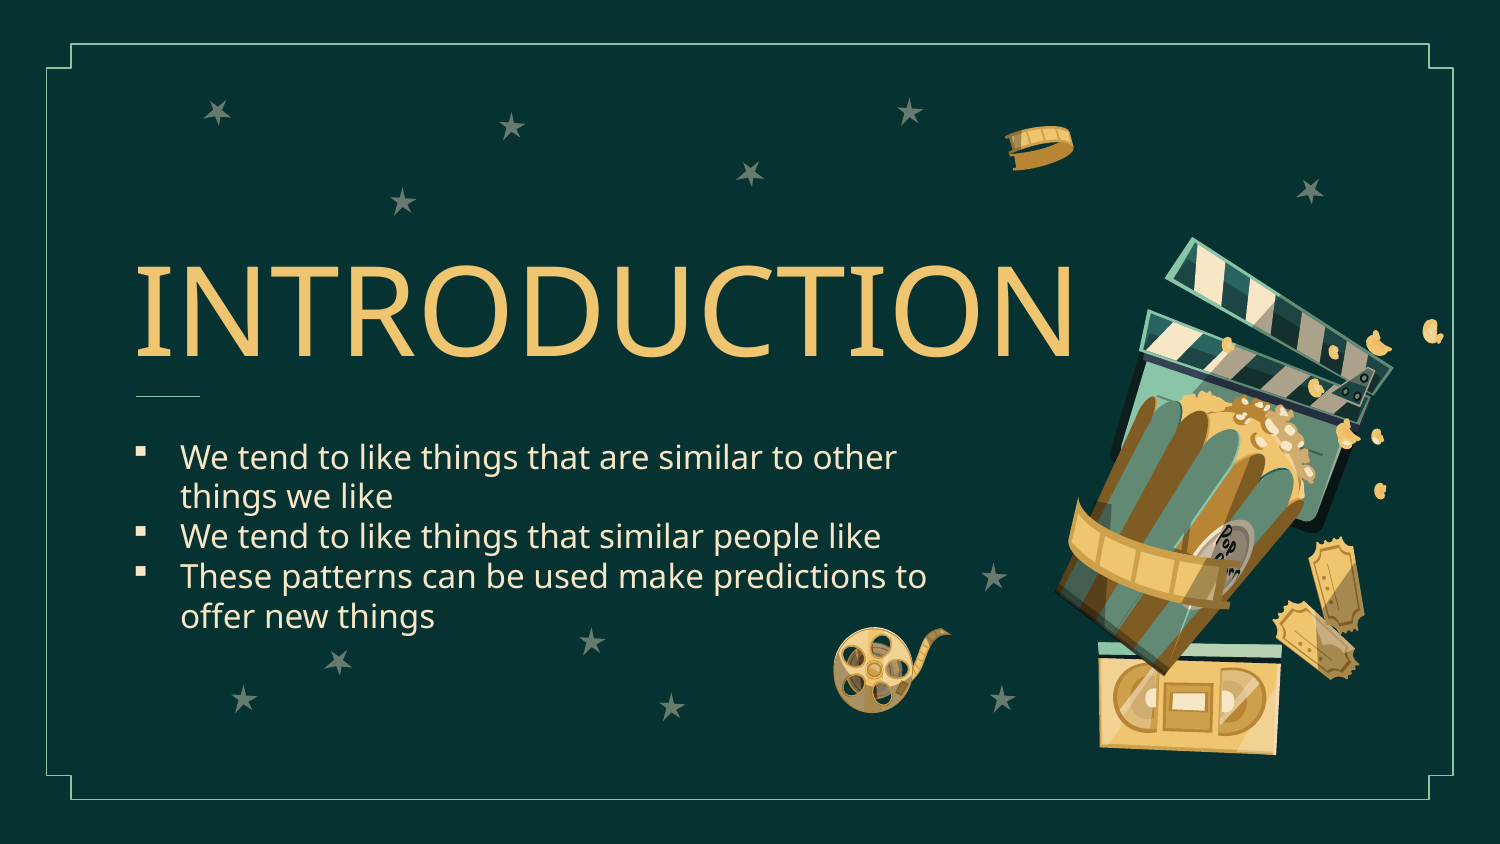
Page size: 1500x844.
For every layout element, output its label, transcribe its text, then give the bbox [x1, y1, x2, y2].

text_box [832, 627, 952, 714]
subtitle We tend to like things that are similar to other things we like We tend to like things that similar people like These patterns can be used make predictions to offer new things [118, 420, 982, 672]
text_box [1004, 125, 1076, 171]
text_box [1053, 236, 1446, 756]
title INTRODUCTION [118, 216, 1162, 409]
